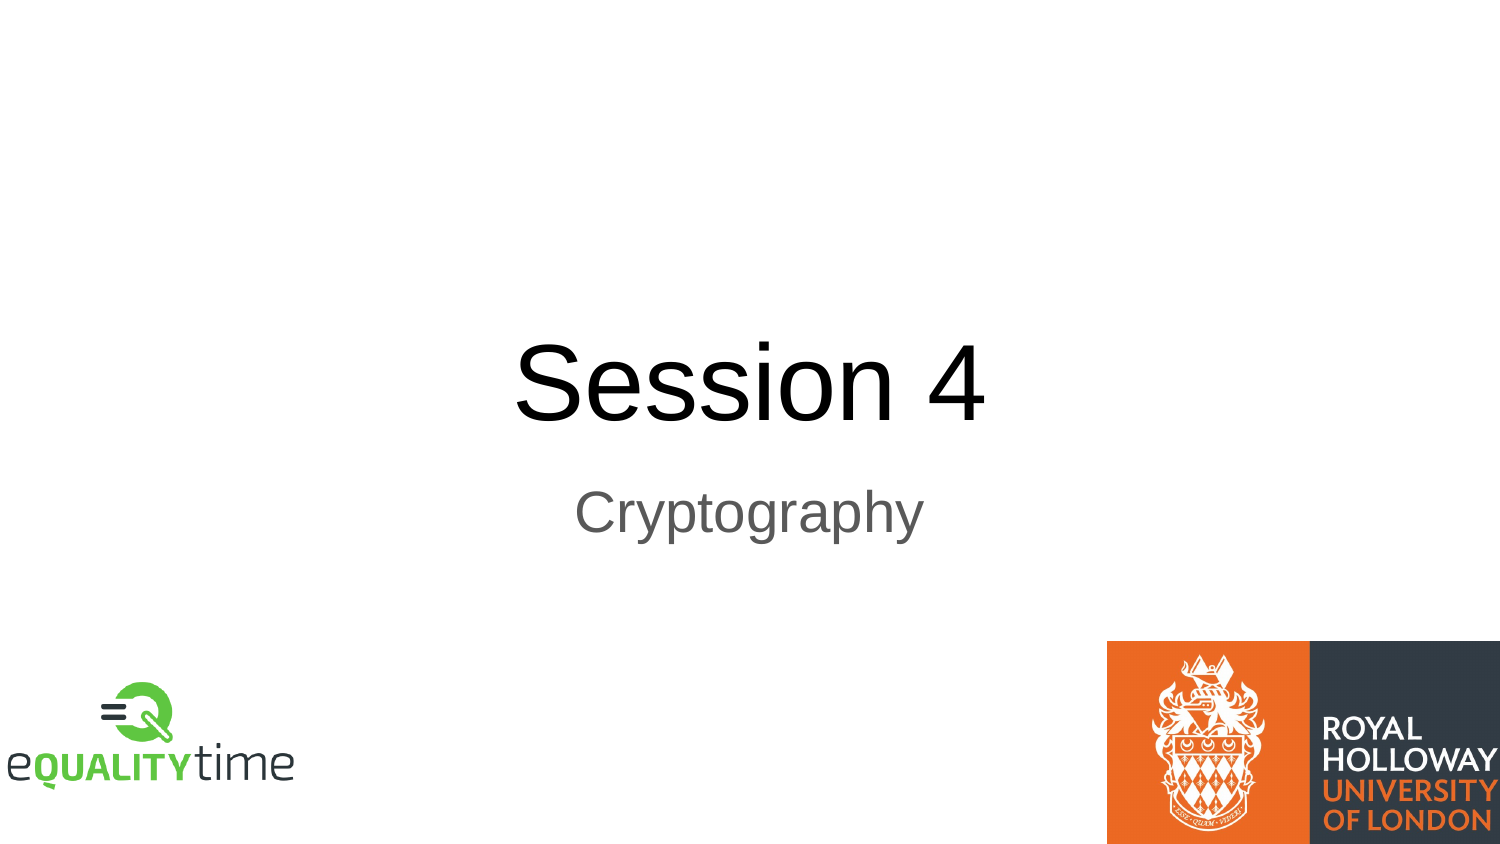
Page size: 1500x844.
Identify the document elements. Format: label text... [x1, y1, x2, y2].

title Session 4 [51, 122, 1449, 459]
subtitle Cryptography [51, 464, 1449, 595]
picture [0, 630, 304, 843]
picture [1107, 641, 1500, 844]
